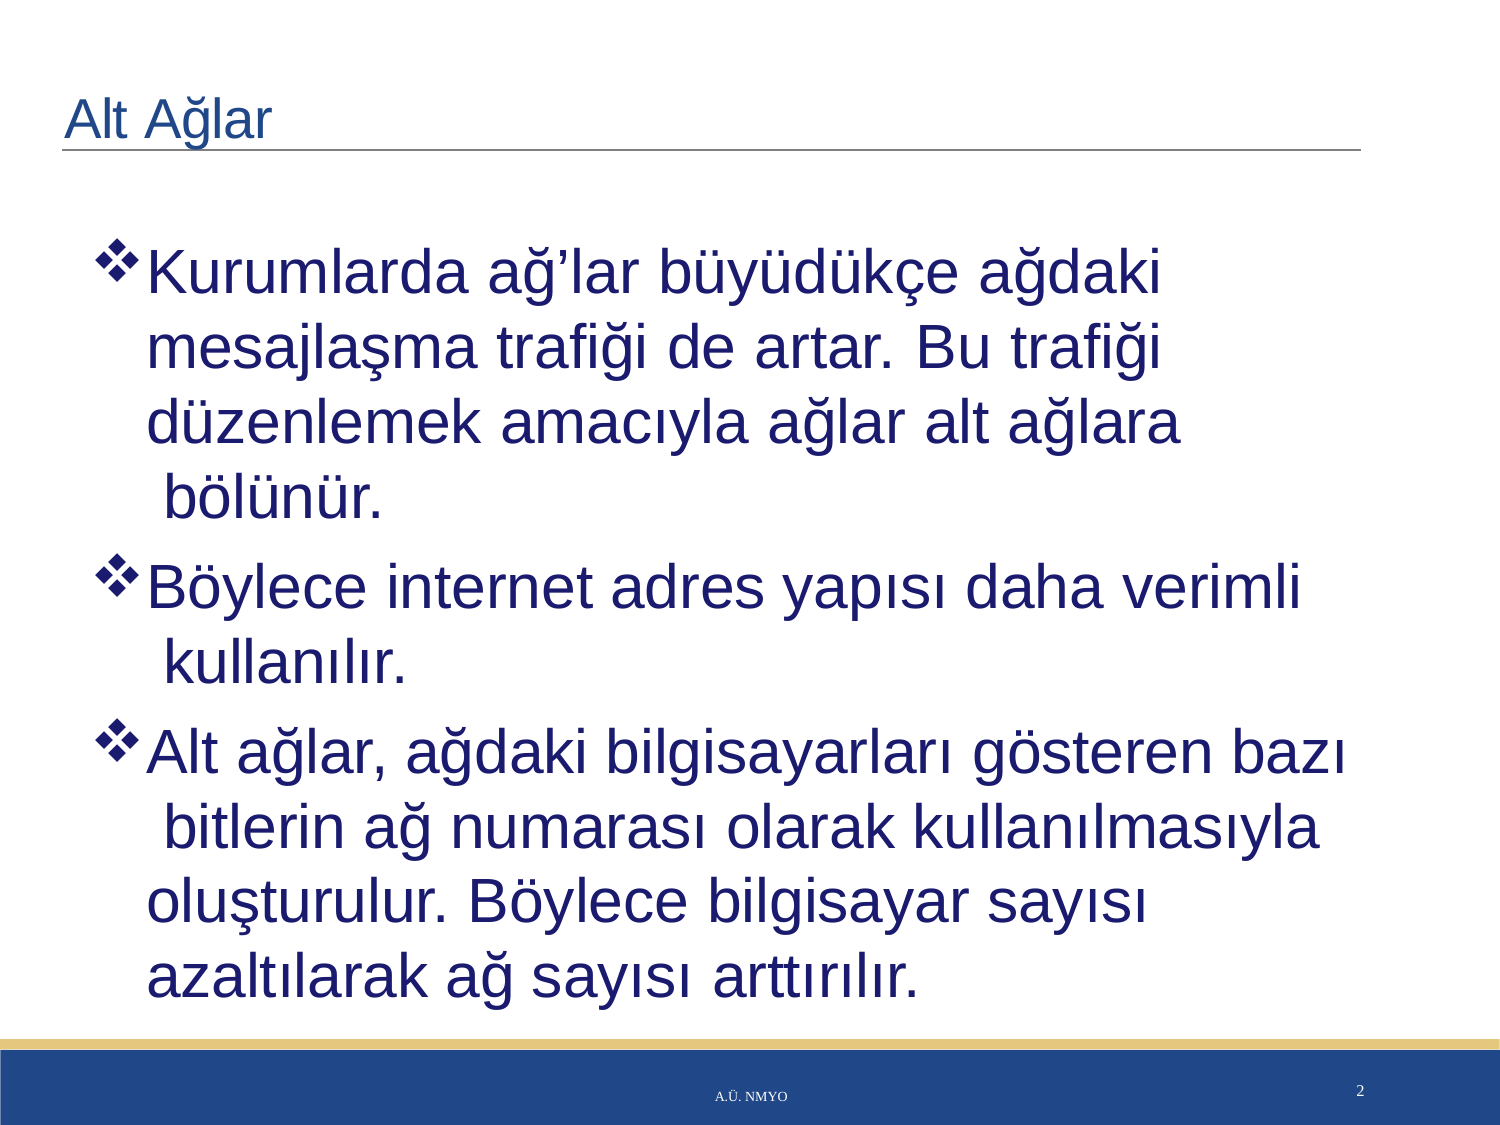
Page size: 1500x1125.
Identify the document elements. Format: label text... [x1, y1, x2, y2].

text_box Kurumlarda ağ’lar büyüdükçe ağdaki mesajlaşma trafiği de artar. Bu trafiği düzenlemek amacıyla ağlar alt ağlara bölünür. Böylece internet adres yapısı daha verimli kullanılır. Alt ağlar, ağdaki bilgisayarları gösteren bazı bitlerin ağ numarası olarak kullanılmasıyla oluşturulur. Böylece bilgisayar sayısı azaltılarak ağ sayısı arttırılır. [87, 228, 1359, 1011]
footer A.Ü. NMYO [453, 1011, 1047, 1125]
slide_number 2 [1218, 1059, 1380, 1120]
title Alt Ağlar [62, 0, 1438, 150]
